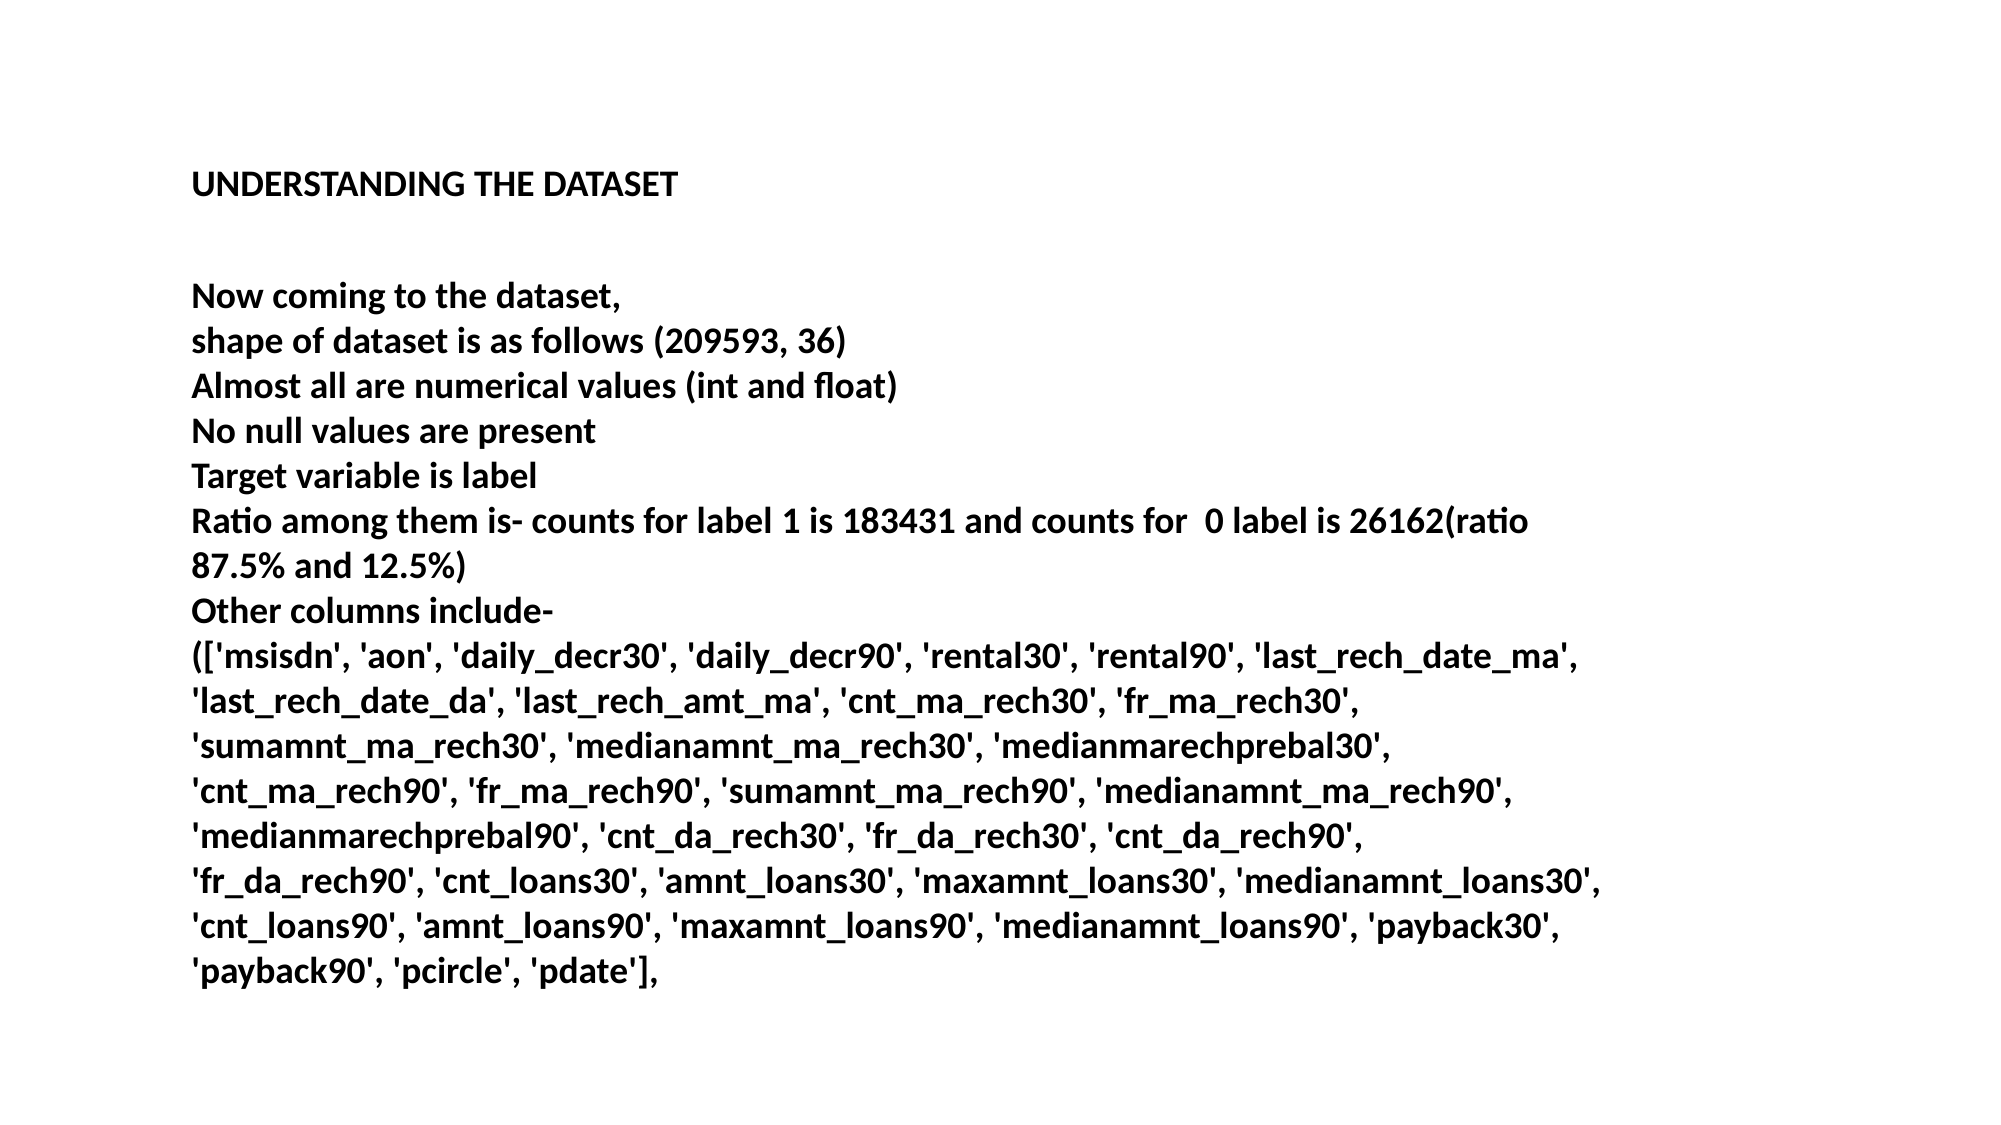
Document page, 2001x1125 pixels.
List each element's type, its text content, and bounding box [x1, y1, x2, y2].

text_box Now coming to the dataset, shape of dataset is as follows (209593, 36) Almost all are numerical values (int and float) No null values are present Target variable is label Ratio among them is- counts for label 1 is 183431 and counts for 0 label is 26162(ratio 87.5% and 12.5%) Other columns include- (['msisdn', 'aon', 'daily_decr30', 'daily_decr90', 'rental30', 'rental90', 'last_rech_date_ma', 'last_rech_date_da', 'last_rech_amt_ma', 'cnt_ma_rech30', 'fr_ma_rech30', 'sumamnt_ma_rech30', 'medianamnt_ma_rech30', 'medianmarechprebal30', 'cnt_ma_rech90', 'fr_ma_rech90', 'sumamnt_ma_rech90', 'medianamnt_ma_rech90', 'medianmarechprebal90', 'cnt_da_rech30', 'fr_da_rech30', 'cnt_da_rech90', 'fr_da_rech90', 'cnt_loans30', 'amnt_loans30', 'maxamnt_loans30', 'medianamnt_loans30', 'cnt_loans90', 'amnt_loans90', 'maxamnt_loans90', 'medianamnt_loans90', 'payback30', 'payback90', 'pcircle', 'pdate'], [176, 263, 1622, 999]
text_box UNDERSTANDING THE DATASET [176, 152, 1177, 212]
